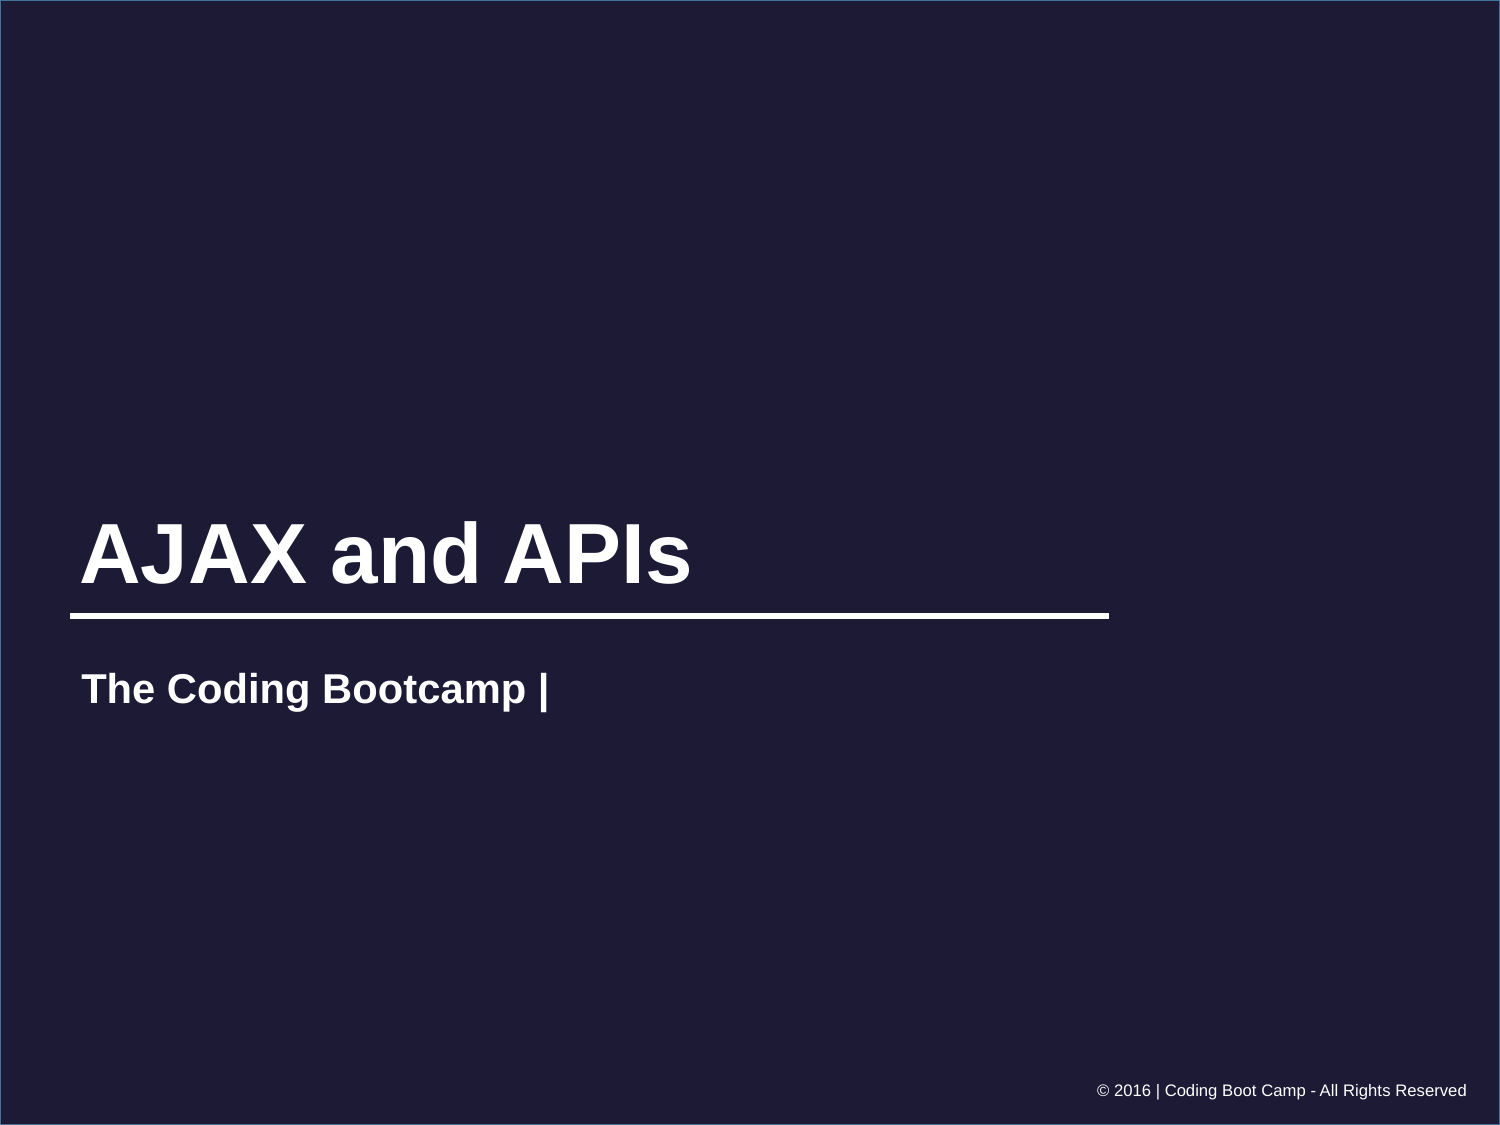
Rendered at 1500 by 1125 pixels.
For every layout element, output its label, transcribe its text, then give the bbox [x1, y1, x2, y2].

title AJAX and APIs [64, 484, 1415, 628]
